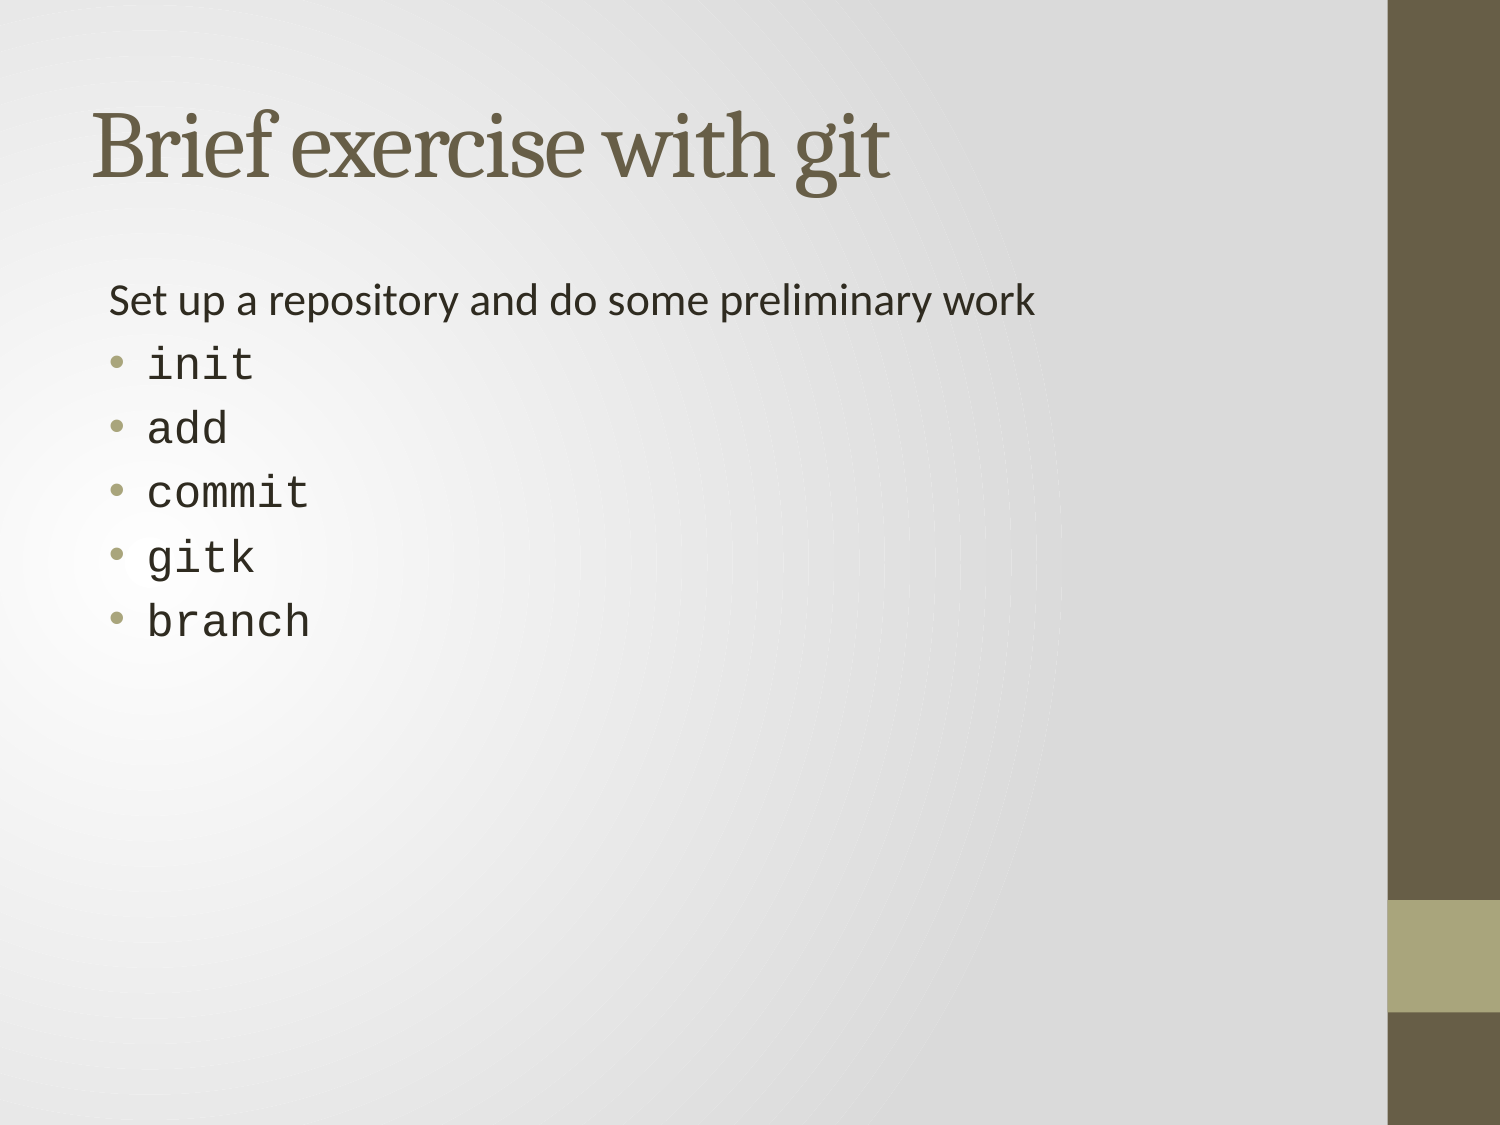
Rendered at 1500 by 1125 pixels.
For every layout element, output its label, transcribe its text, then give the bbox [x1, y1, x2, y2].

list Set up a repository and do some preliminary work init add commit gitk branch [75, 262, 1325, 1050]
title Brief exercise with git [75, 45, 1325, 233]
